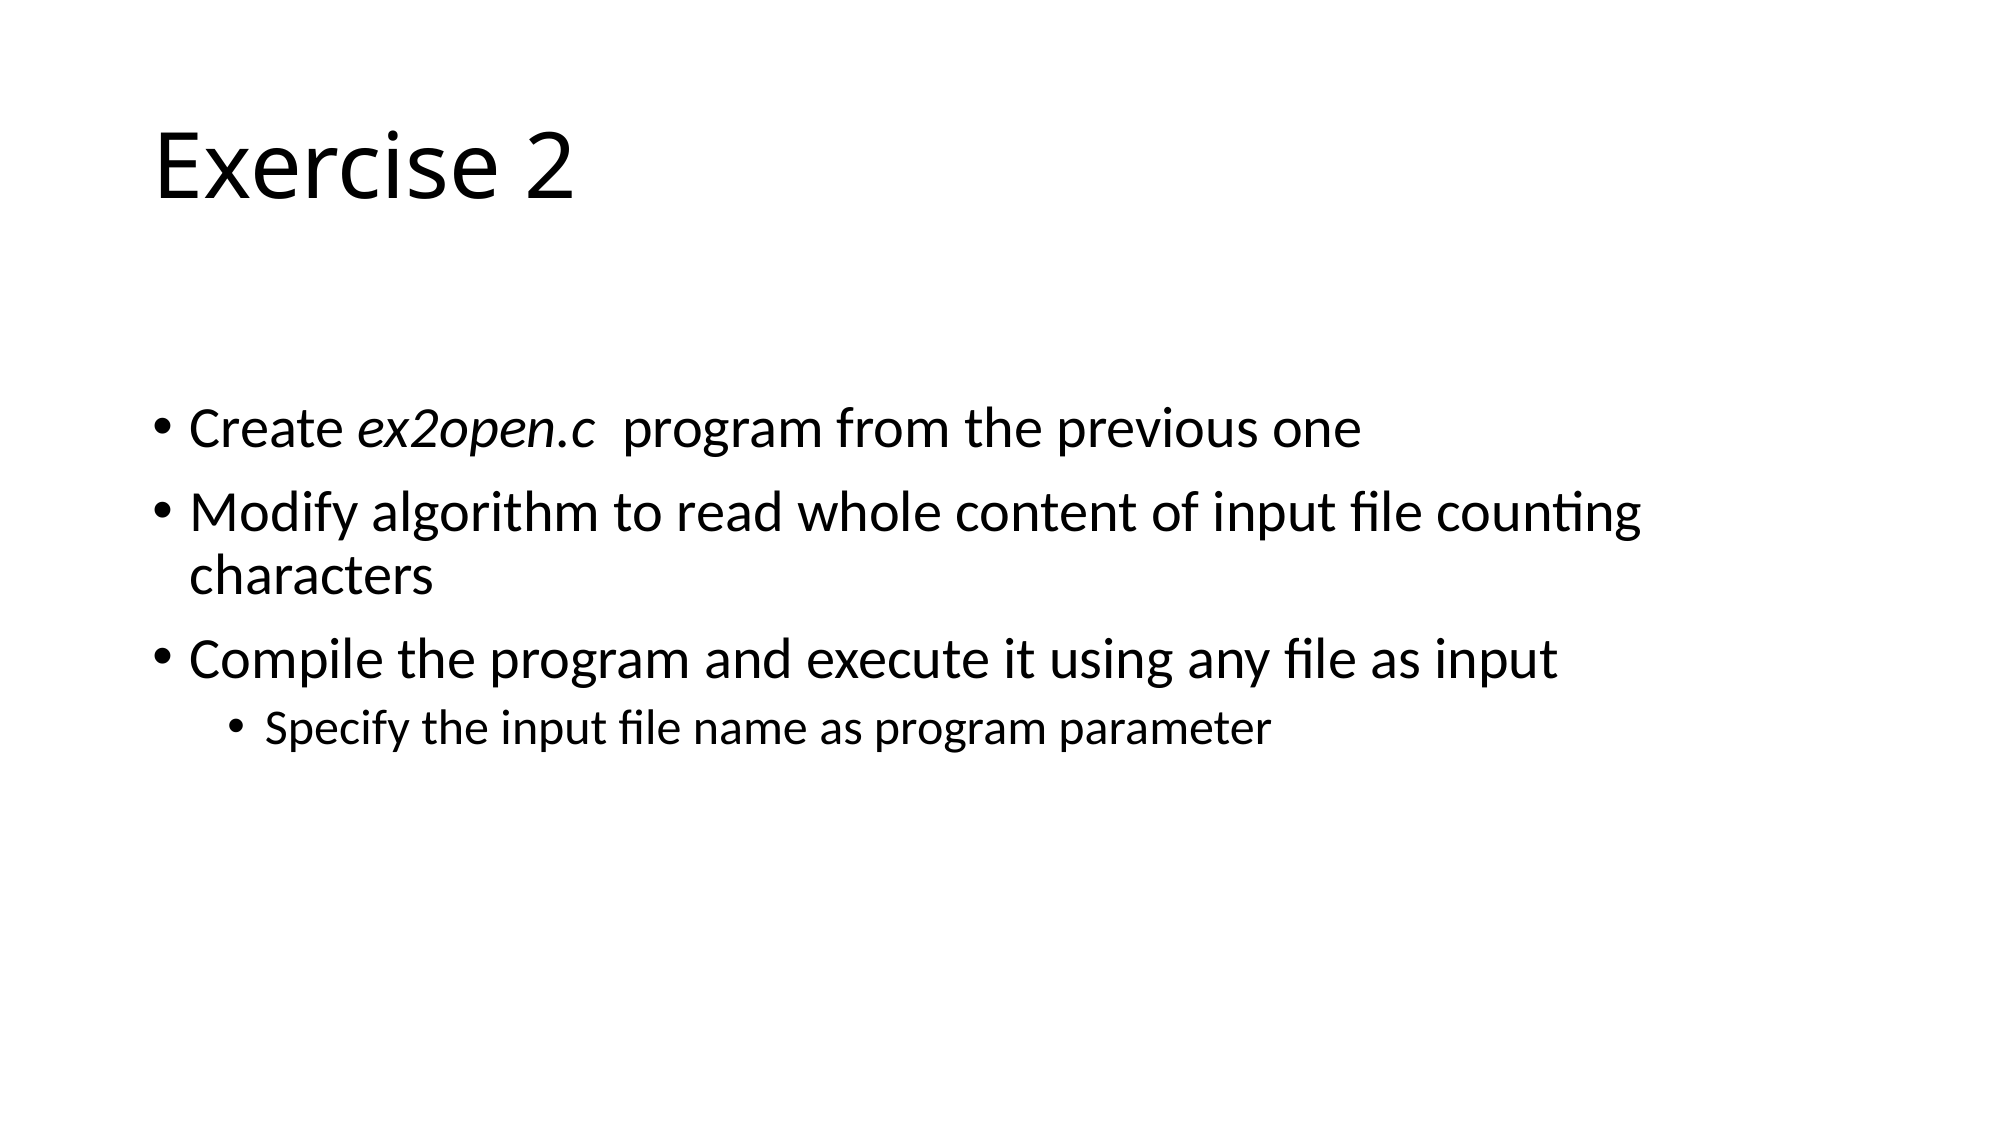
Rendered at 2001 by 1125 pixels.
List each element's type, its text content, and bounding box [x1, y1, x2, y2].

title Exercise 2 [137, 59, 1863, 278]
list Create ex2open.c program from the previous one Modify algorithm to read whole content of input file counting characters Compile the program and execute it using any file as input Specify the input file name as program parameter [137, 299, 1863, 1014]
